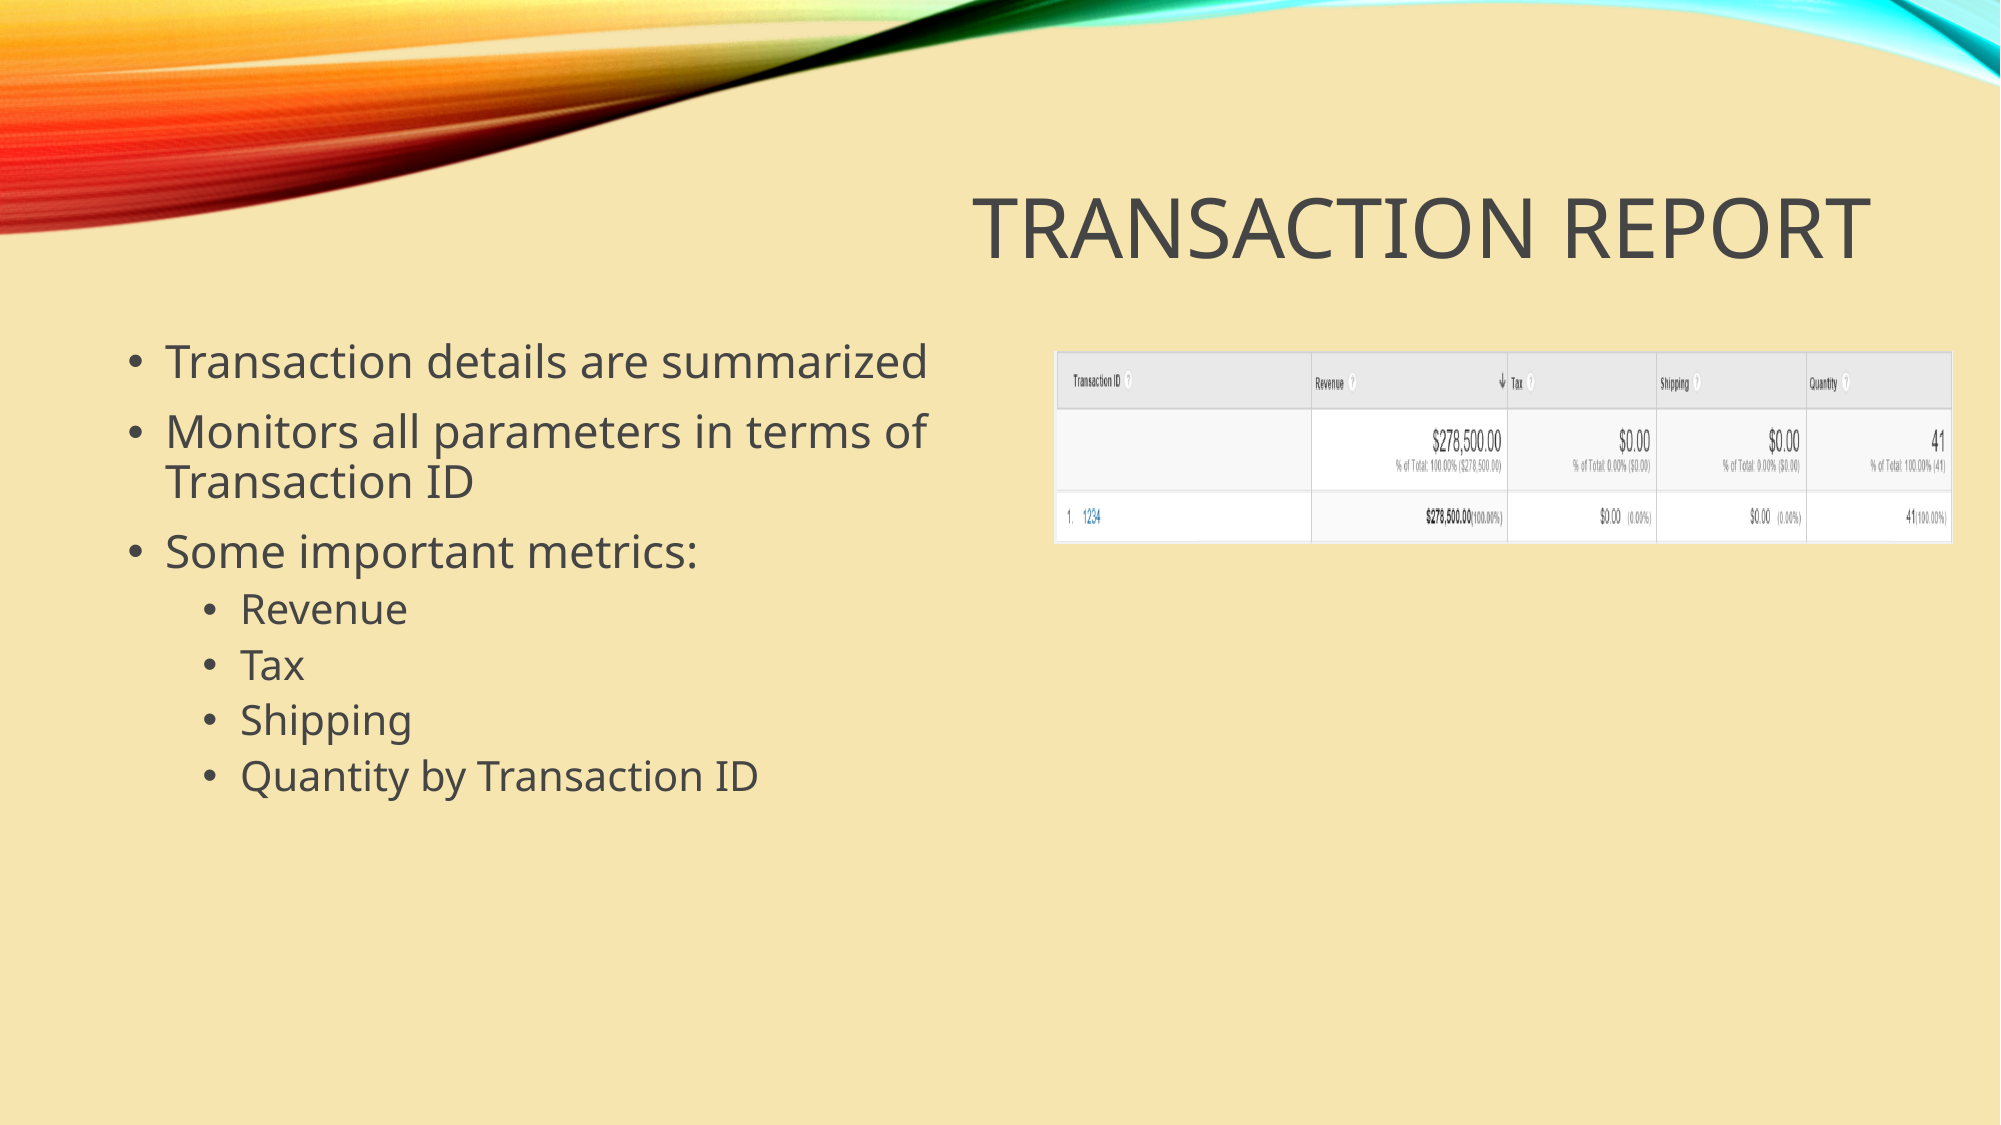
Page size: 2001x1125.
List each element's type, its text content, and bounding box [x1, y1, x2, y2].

text_box Transaction details are summarized Monitors all parameters in terms of Transaction ID Some important metrics: Revenue Tax Shipping Quantity by Transaction ID [112, 331, 1069, 992]
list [1054, 351, 1953, 544]
title Transaction report [474, 125, 1888, 338]
picture [0, 0, 2000, 237]
